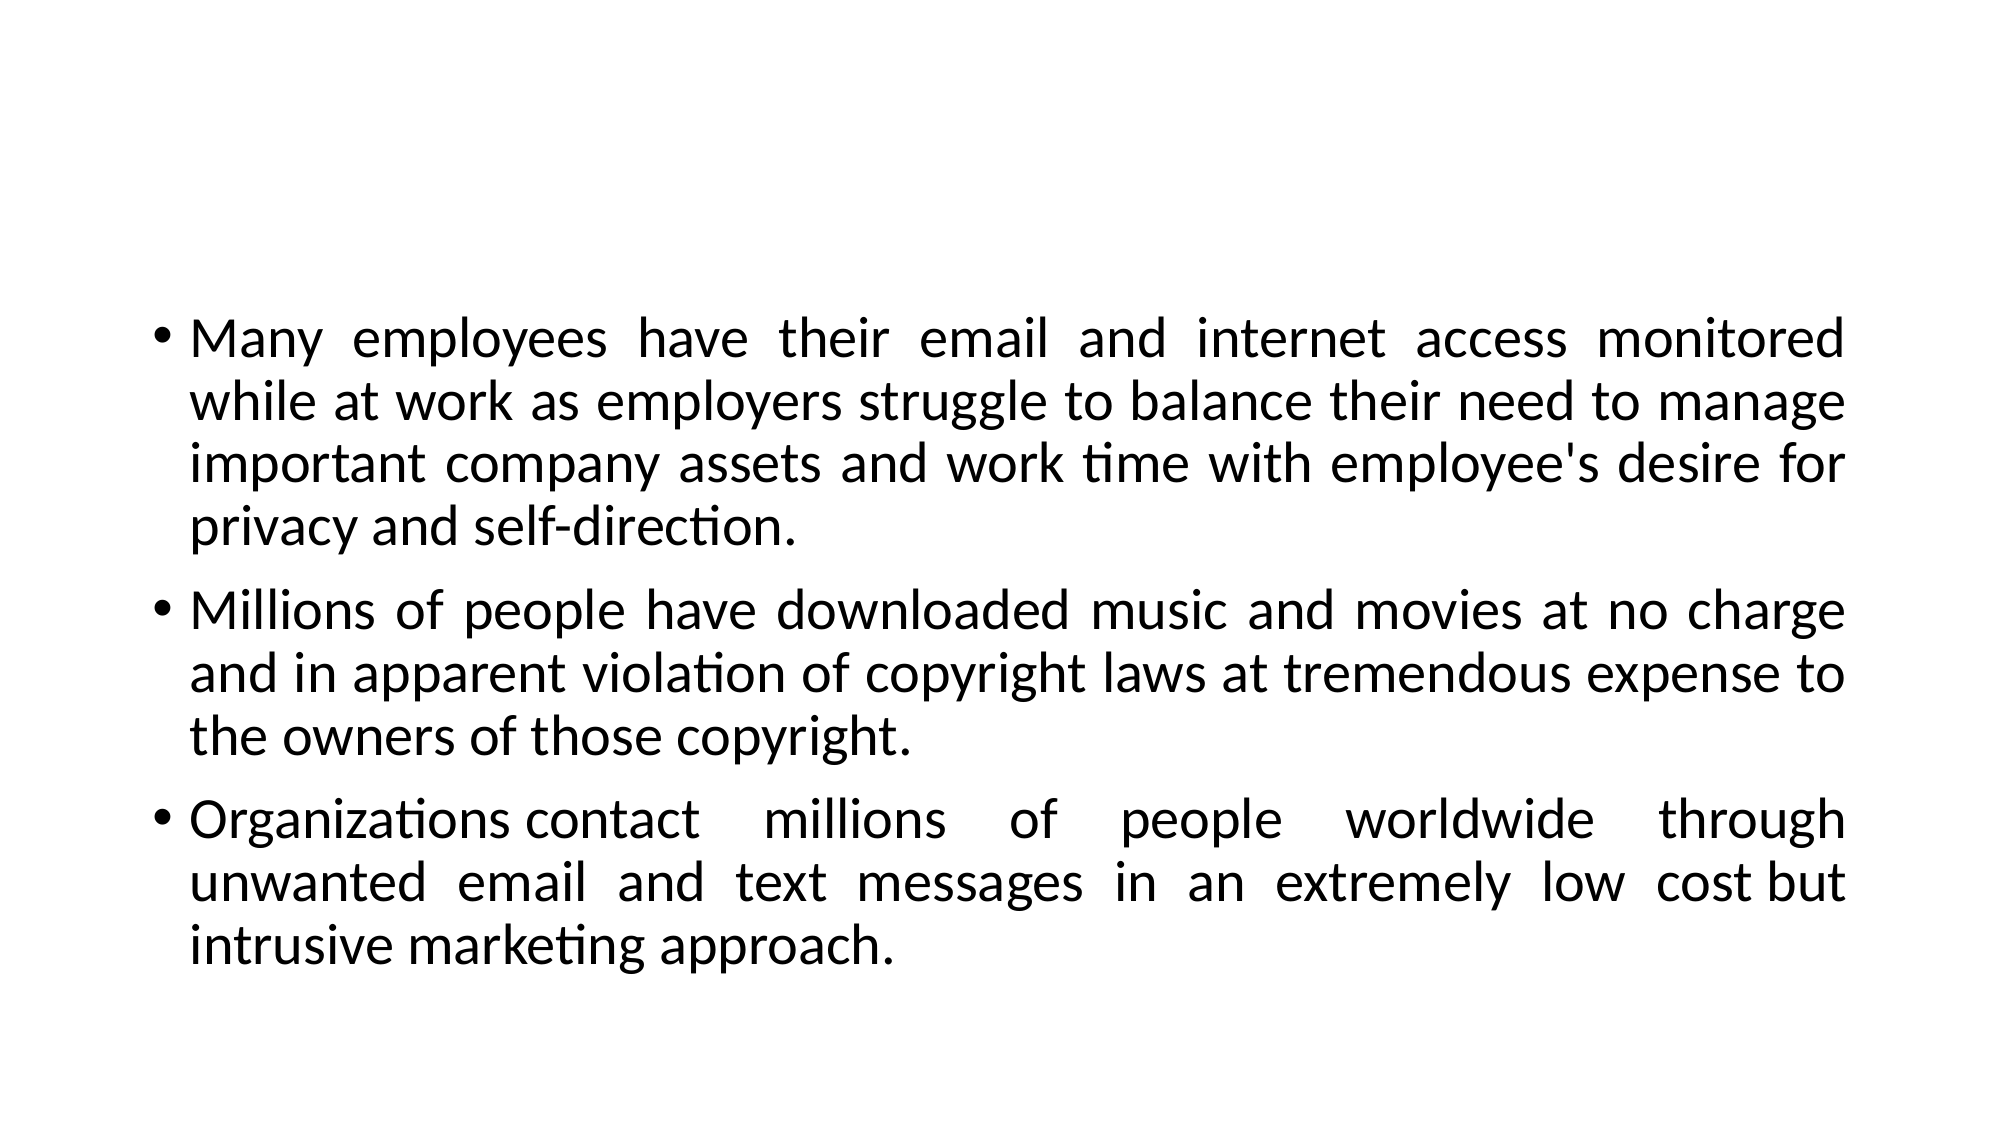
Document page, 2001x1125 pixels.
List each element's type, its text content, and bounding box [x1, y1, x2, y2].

list Many employees have their email and internet access monitored while at work as employers struggle to balance their need to manage important company assets and work time with employee's desire for privacy and self-direction. Millions of people have downloaded music and movies at no charge and in apparent violation of copyright laws at tremendous expense to the owners of those copyright. Organizations contact millions of people worldwide through unwanted email and text messages in an extremely low cost but intrusive marketing approach. [137, 299, 1863, 1014]
